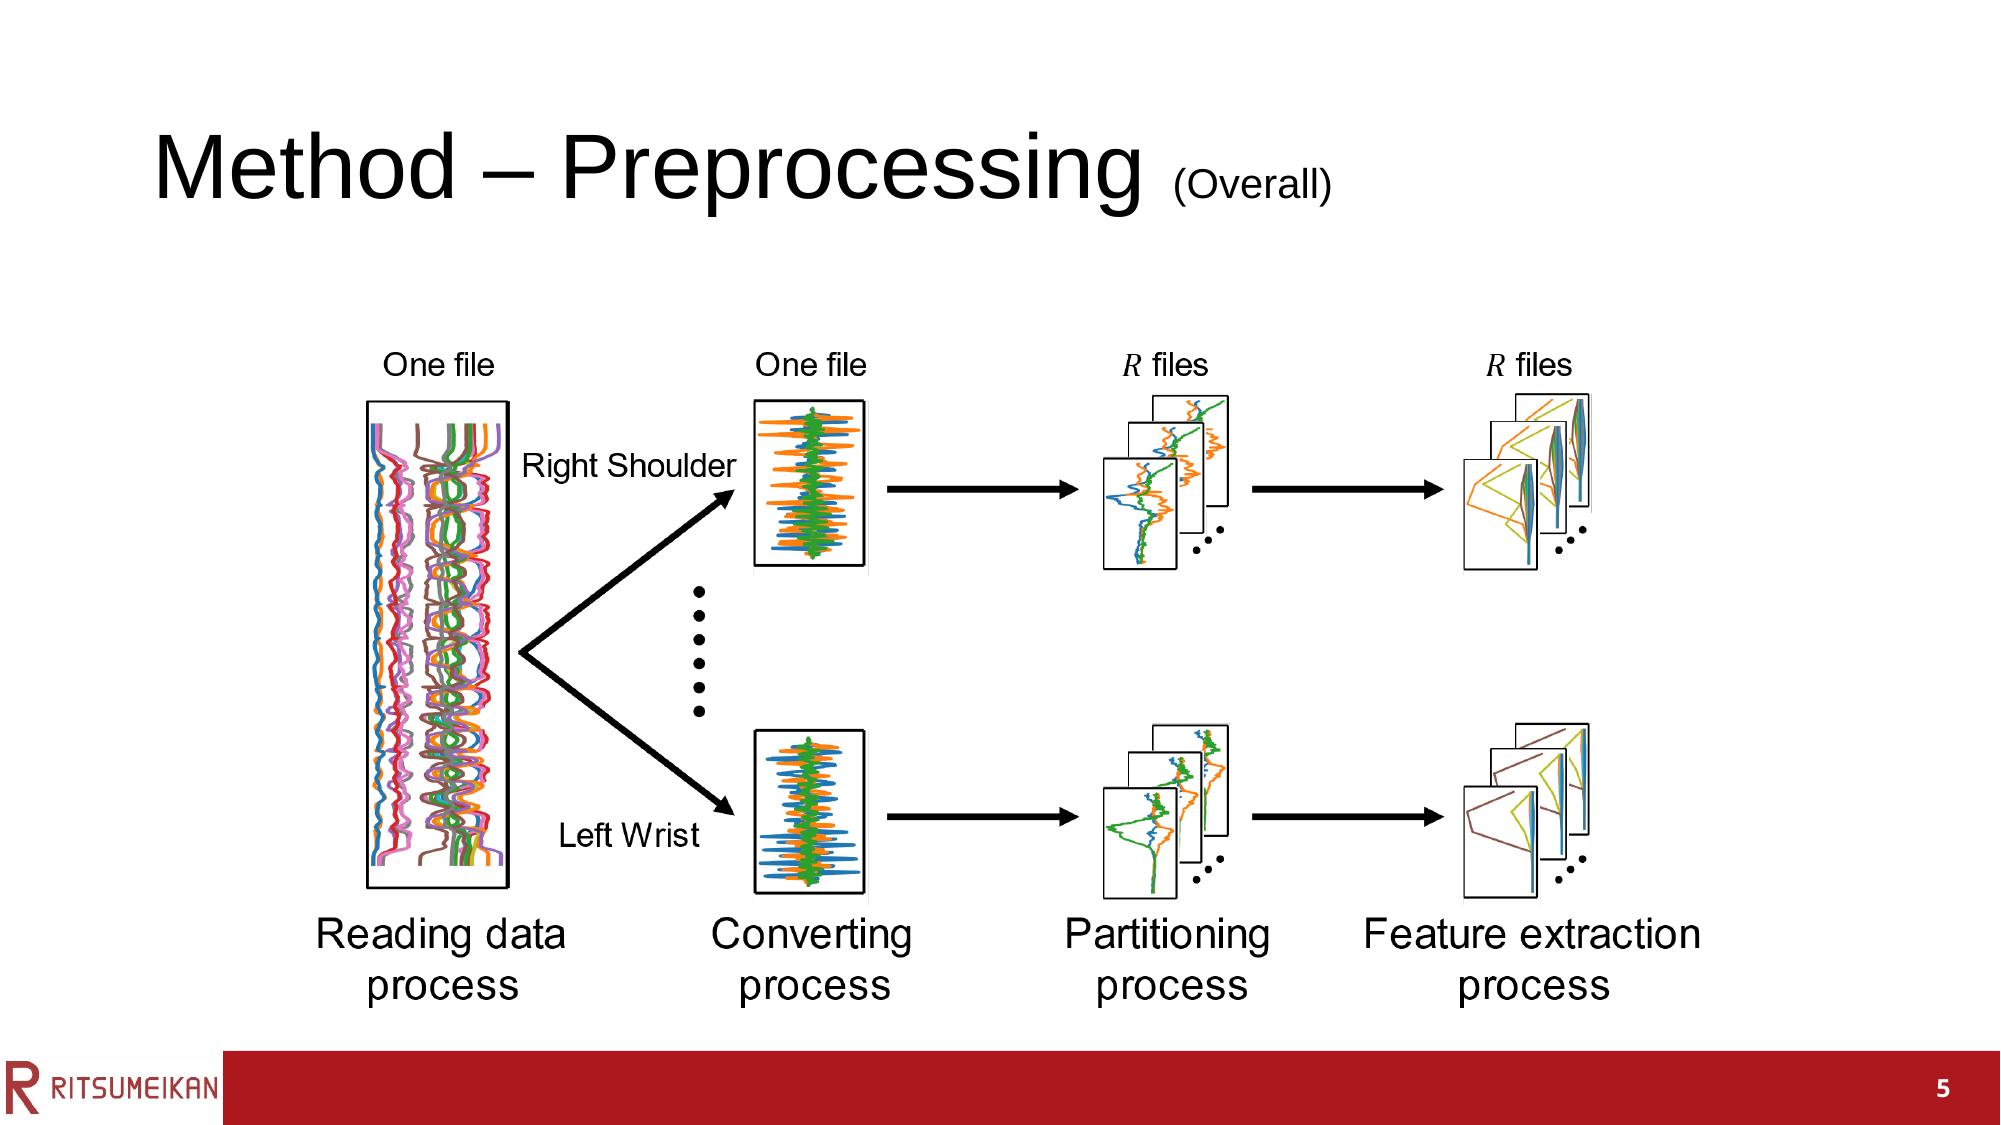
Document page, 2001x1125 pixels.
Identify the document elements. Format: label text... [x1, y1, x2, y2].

title Method – Preprocessing (Overall) [137, 59, 1863, 278]
picture [0, 1050, 223, 1125]
slide_number 5 [1812, 1052, 1966, 1125]
picture [223, 331, 1777, 1035]
